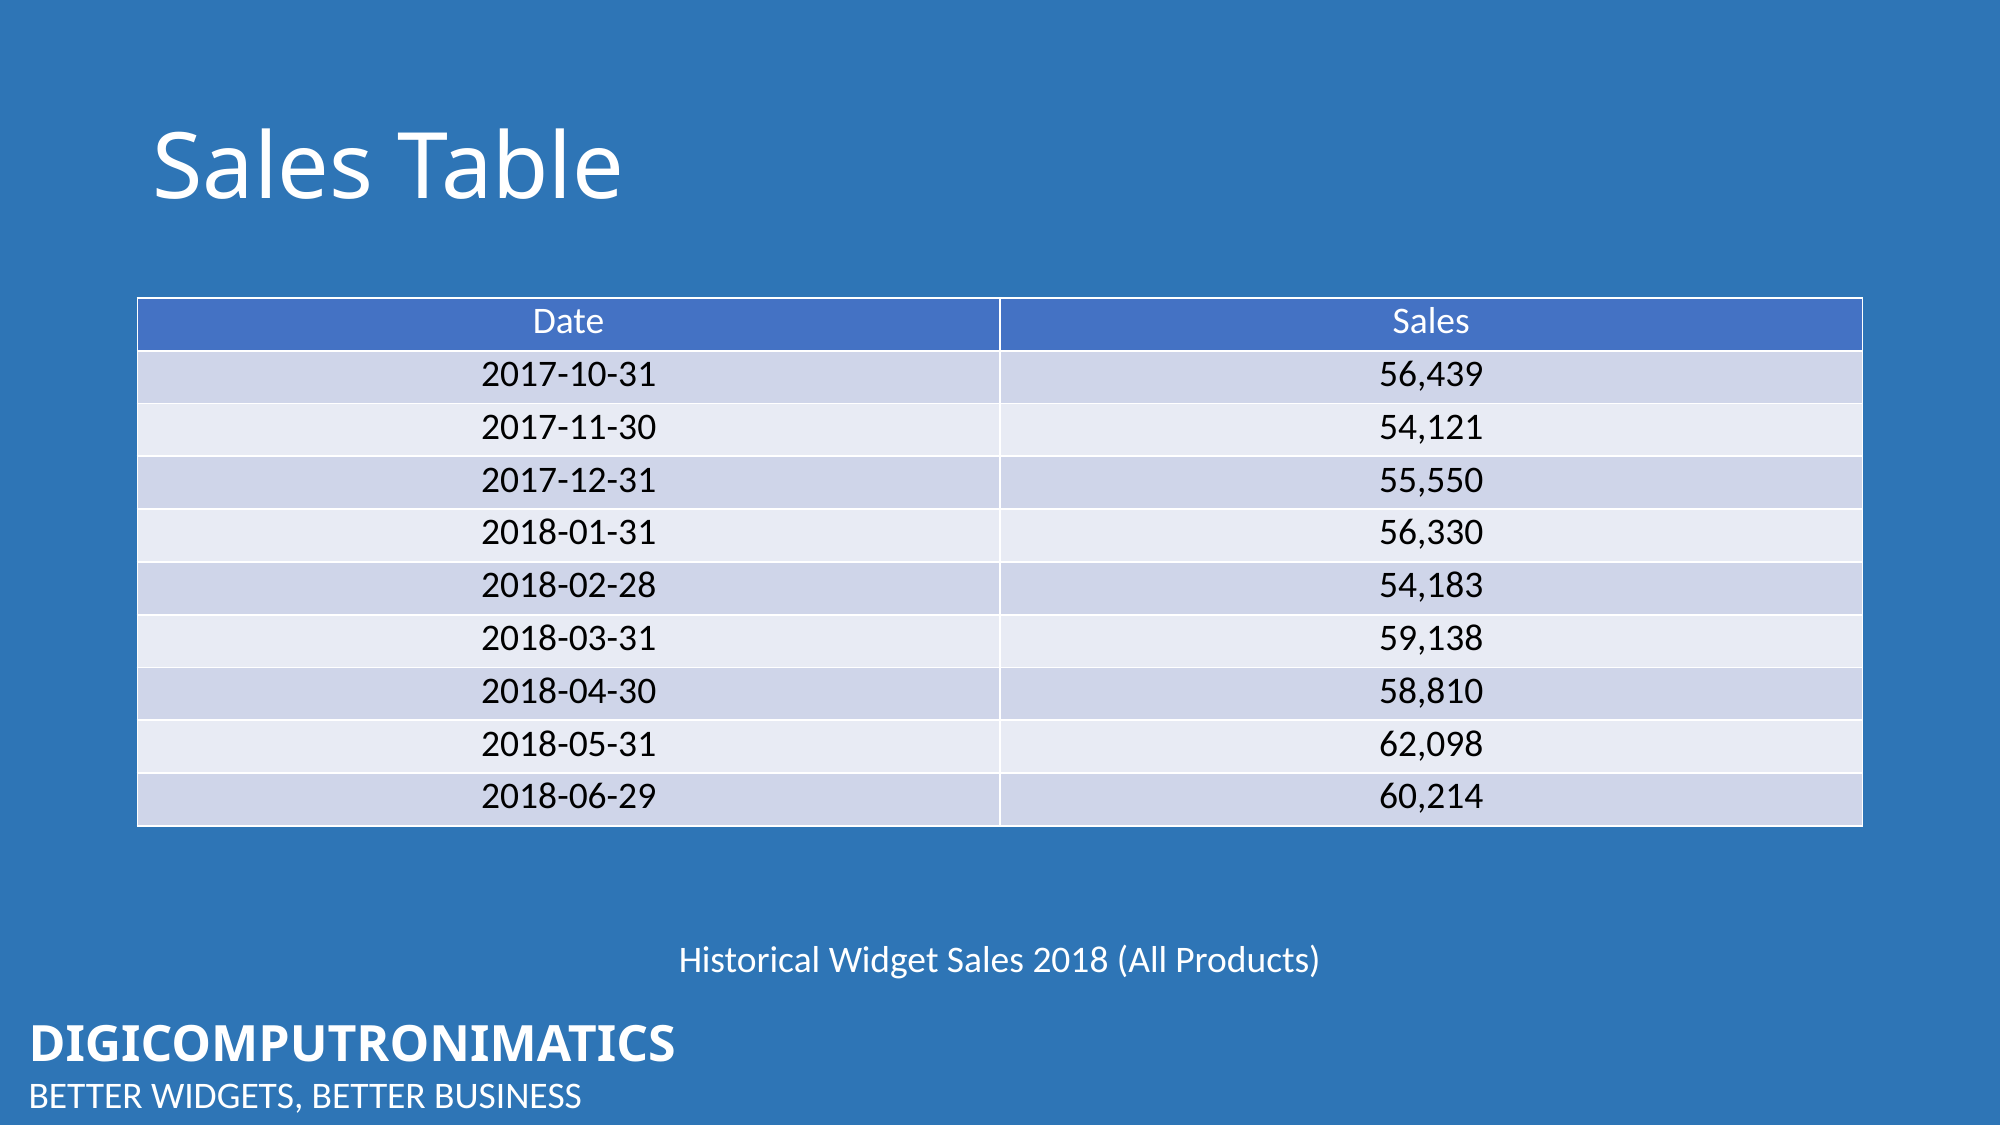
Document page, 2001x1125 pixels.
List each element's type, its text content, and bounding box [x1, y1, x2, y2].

table_cell 2017-11-30 [138, 404, 999, 455]
table_cell 2018-03-31 [138, 616, 999, 667]
table_cell 2018-04-30 [138, 668, 999, 719]
table_cell 62,098 [1001, 721, 1862, 772]
table_cell 56,439 [1001, 352, 1862, 403]
table_cell 2017-12-31 [138, 457, 999, 508]
table_cell 54,121 [1001, 404, 1862, 455]
title Sales Table [137, 59, 1863, 278]
table_cell 60,214 [1001, 774, 1862, 825]
table_cell 2017-10-31 [138, 352, 999, 403]
text_box Historical Widget Sales 2018 (All Products) [137, 927, 1863, 1011]
table_cell 58,810 [1001, 668, 1862, 719]
table_cell 2018-06-29 [138, 774, 999, 825]
table_cell 2018-02-28 [138, 563, 999, 614]
table_cell 54,183 [1001, 563, 1862, 614]
table_header Date [138, 299, 999, 350]
table_header Sales [1001, 299, 1862, 350]
table_cell 2018-01-31 [138, 510, 999, 561]
table_cell 2018-05-31 [138, 721, 999, 772]
table_cell 59,138 [1001, 616, 1862, 667]
table_cell 55,550 [1001, 457, 1862, 508]
table_cell 56,330 [1001, 510, 1862, 561]
